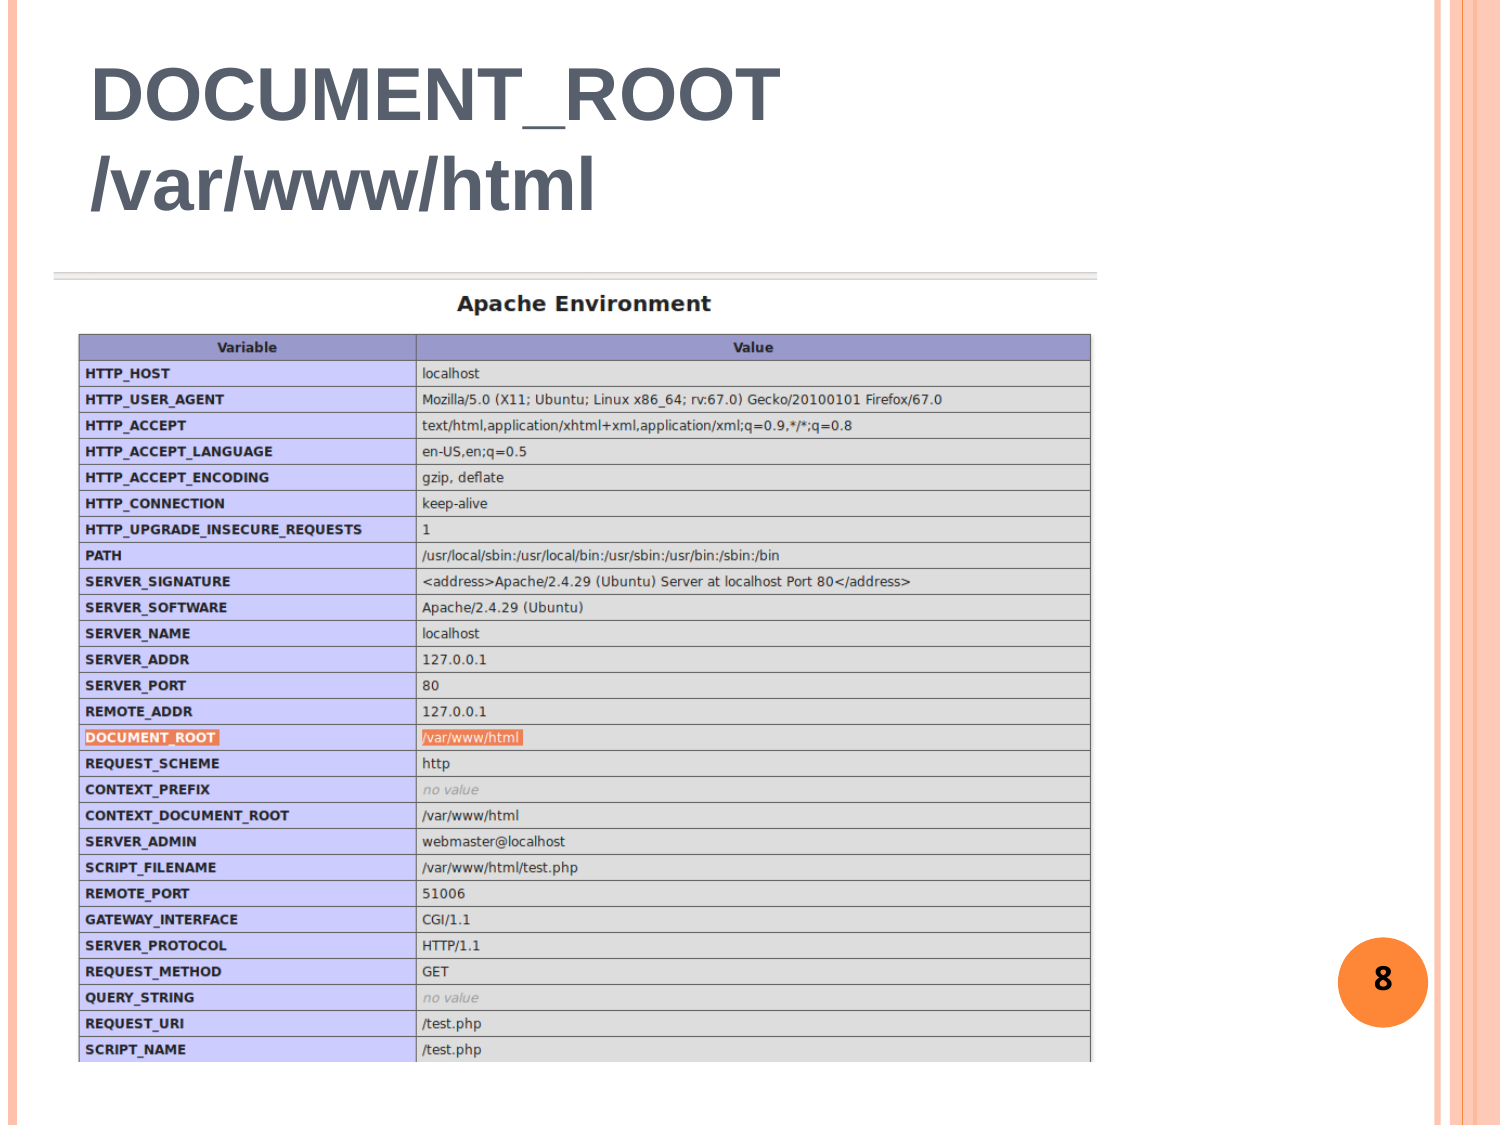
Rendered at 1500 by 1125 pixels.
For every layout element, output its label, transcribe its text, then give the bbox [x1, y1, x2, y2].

title DOCUMENT_ROOT /var/www/html [75, 45, 1300, 233]
slide_number ‹#› [1333, 937, 1434, 1023]
picture [53, 262, 1098, 1063]
